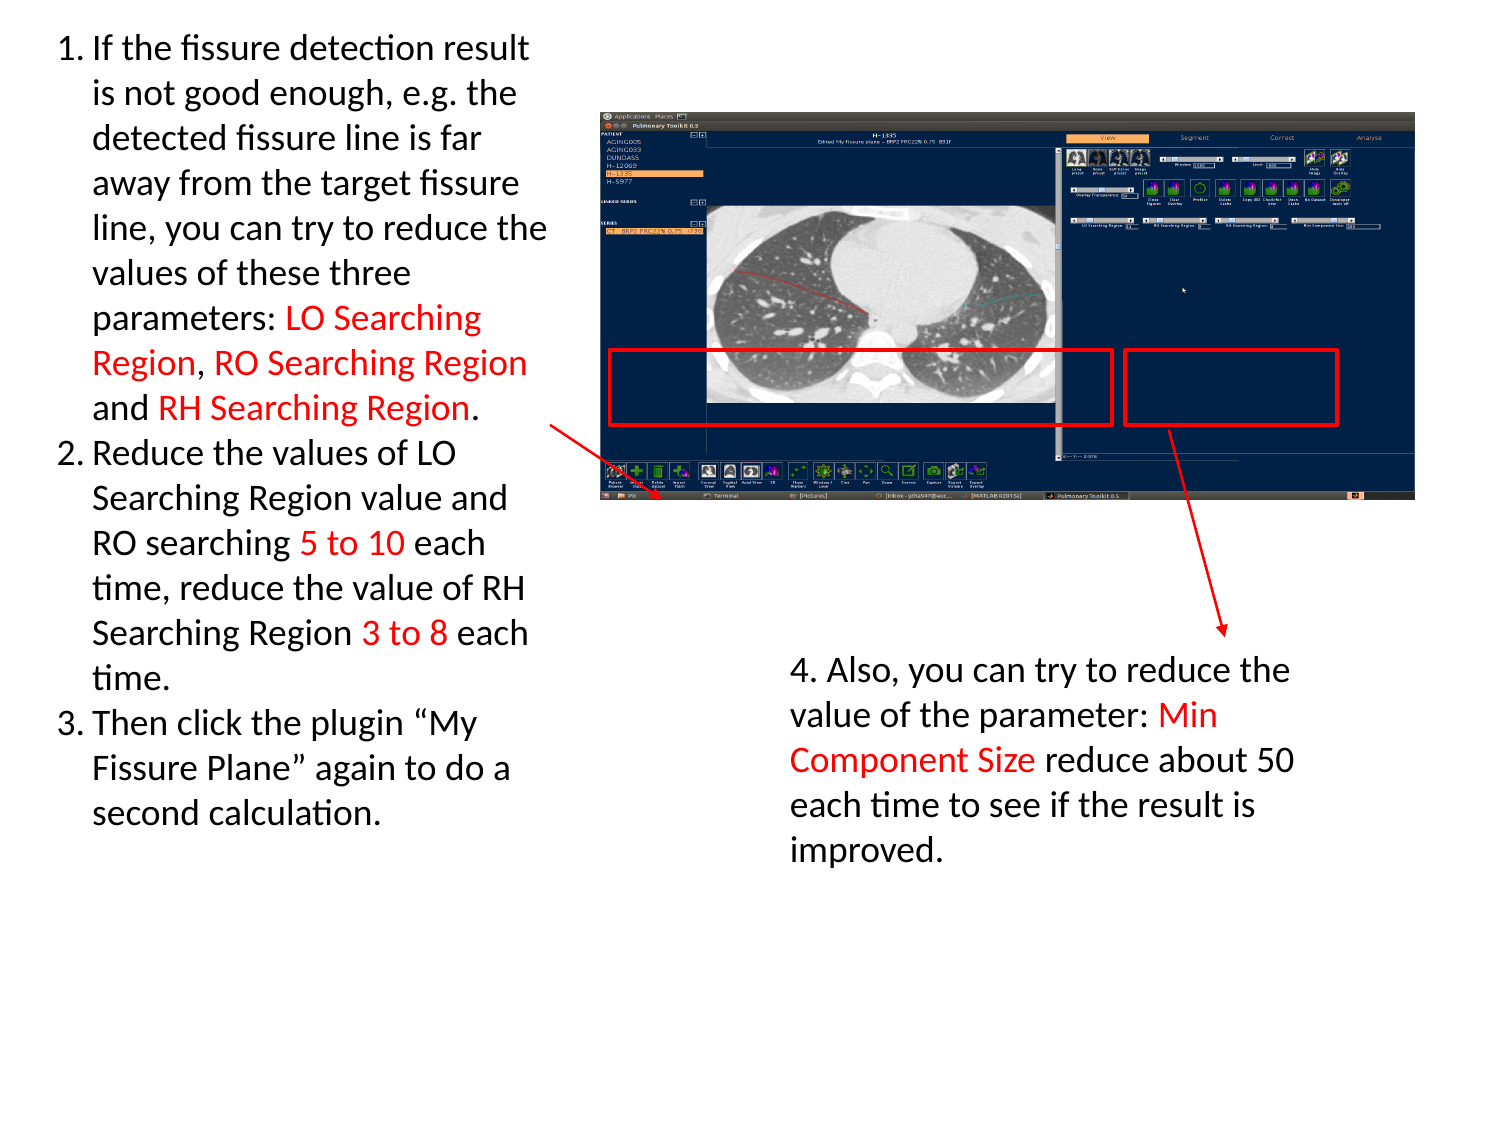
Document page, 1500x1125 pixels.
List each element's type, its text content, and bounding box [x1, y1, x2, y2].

picture [599, 112, 1415, 501]
text_box [1189, 508, 1228, 638]
text_box If the fissure detection result is not good enough, e.g. the detected fissure line is far away from the target fissure line, you can try to reduce the values of these three parameters: LO Searching Region, RO Searching Region and RH Searching Region. Reduce the values of LO Searching Region value and RO searching 5 to 10 each time, reduce the value of RH Searching Region 3 to 8 each time. Then click the plugin “My Fissure Plane” again to do a second calculation. [41, 15, 567, 1111]
text_box 4. Also, you can try to reduce the value of the parameter: Min Component Size reduce about 50 each time to see if the result is improved. [774, 637, 1338, 923]
